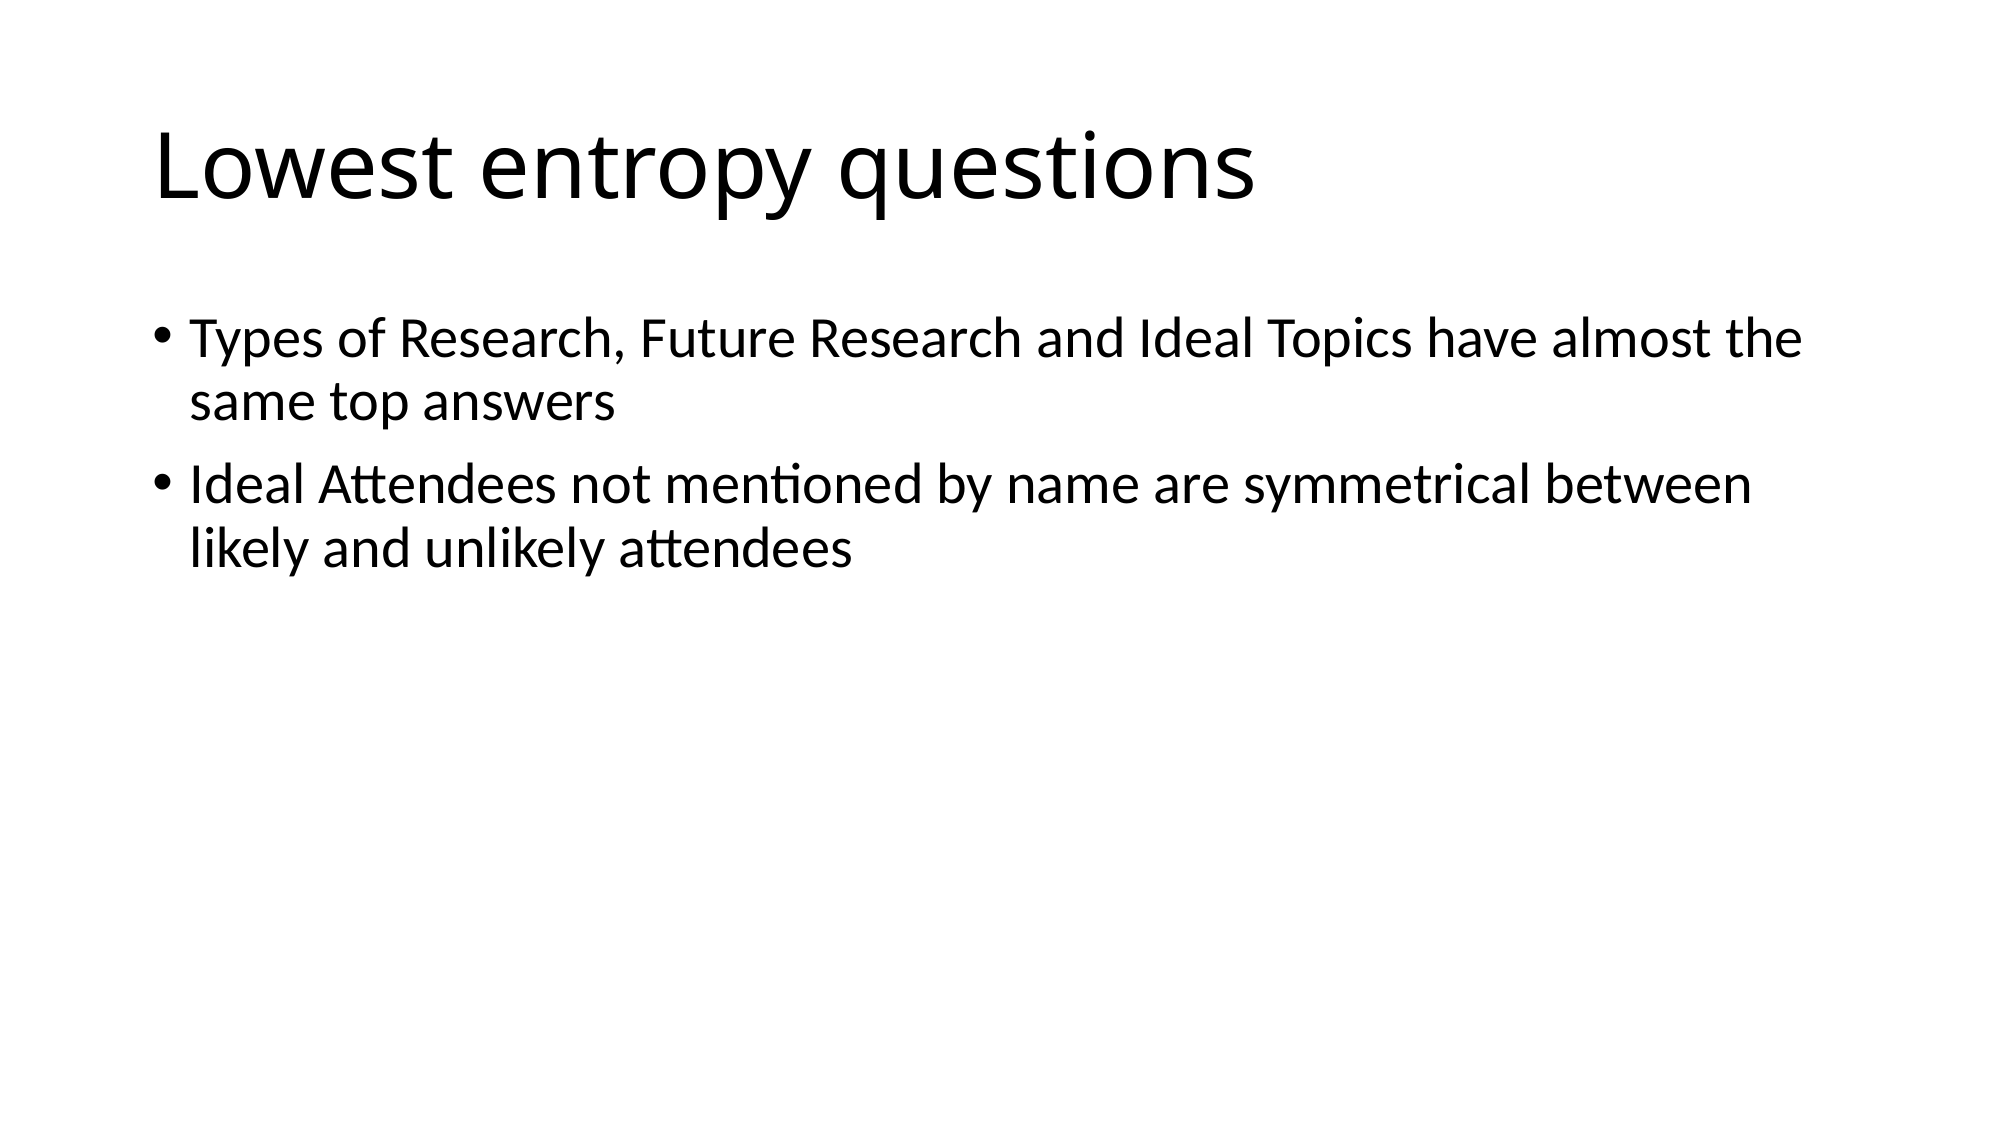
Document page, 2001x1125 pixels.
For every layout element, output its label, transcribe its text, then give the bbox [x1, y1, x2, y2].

list Types of Research, Future Research and Ideal Topics have almost the same top answers Ideal Attendees not mentioned by name are symmetrical between likely and unlikely attendees [137, 299, 1863, 1014]
title Lowest entropy questions [137, 59, 1863, 278]
